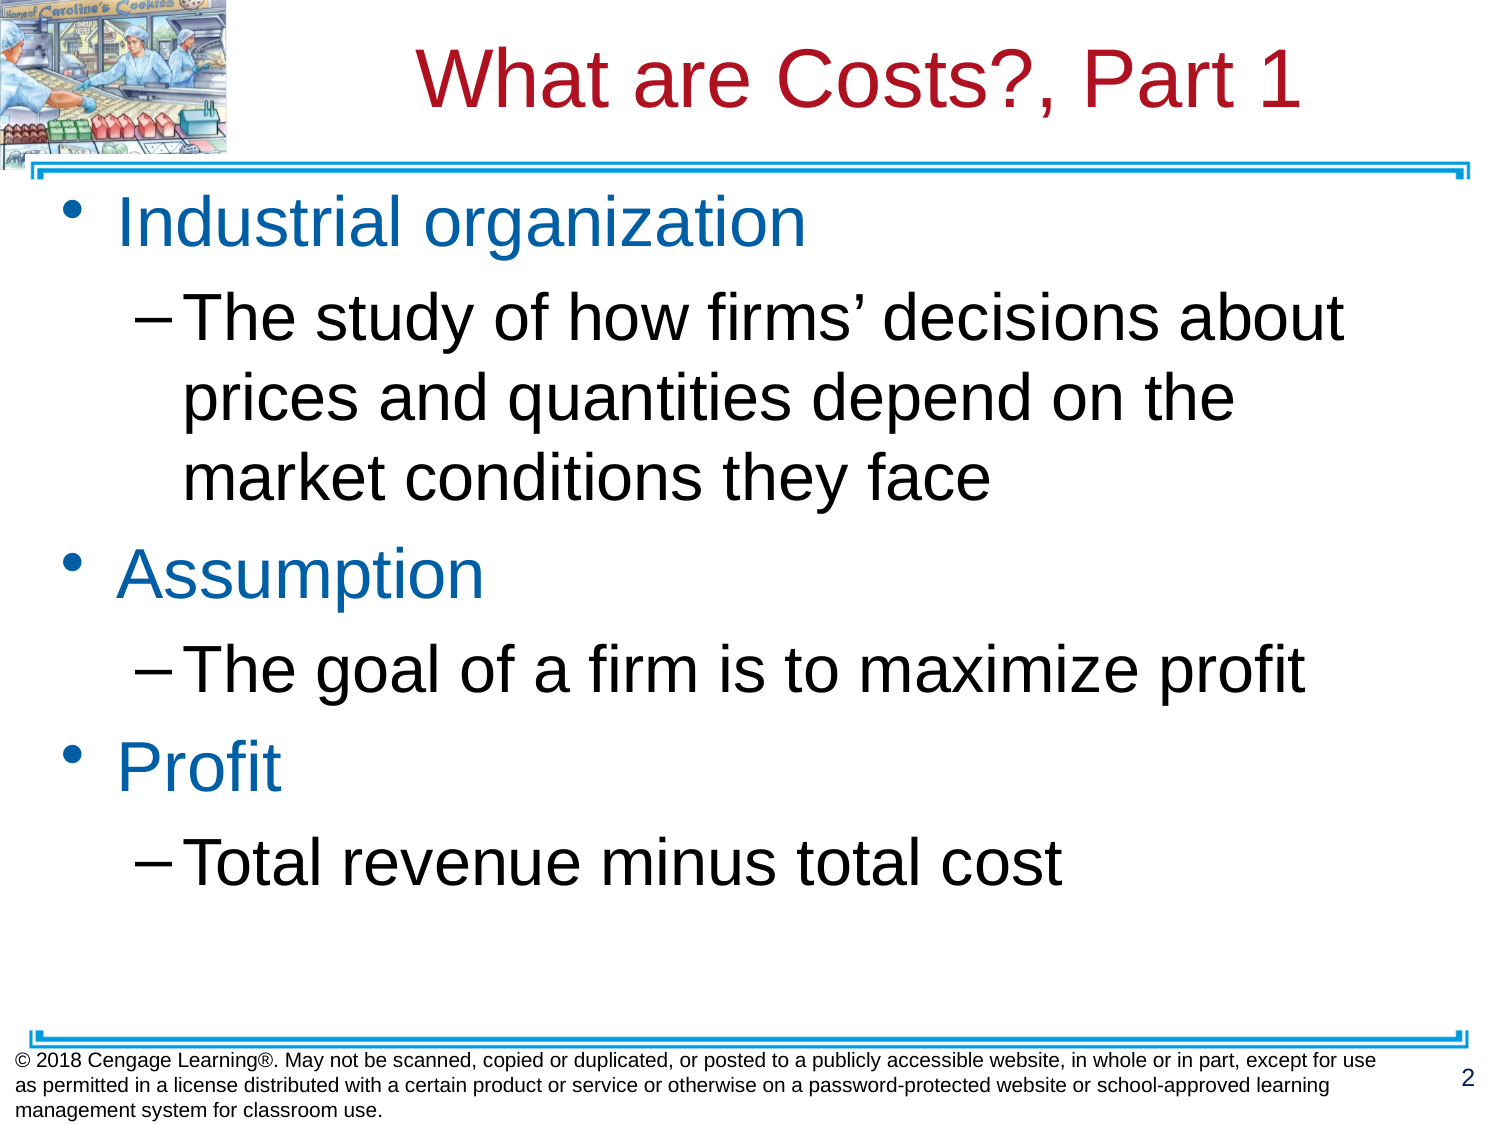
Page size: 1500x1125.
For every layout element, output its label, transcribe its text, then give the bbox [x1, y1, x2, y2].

list Industrial organization The study of how firms’ decisions about prices and quantities depend on the market conditions they face Assumption The goal of a firm is to maximize profit Profit Total revenue minus total cost [45, 168, 1455, 950]
slide_number 2 [1436, 1052, 1500, 1114]
title What are Costs?, Part 1 [219, 16, 1500, 158]
picture [25, 1024, 1475, 1057]
picture [0, 0, 1475, 186]
footer © 2018 Cengage Learning®. May not be scanned, copied or duplicated, or posted to a publicly accessible website, in whole or in part, except for use as permitted in a license distributed with a certain product or service or otherwise on a password-protected website or school-approved learning management system for classroom use. [0, 1043, 1412, 1125]
